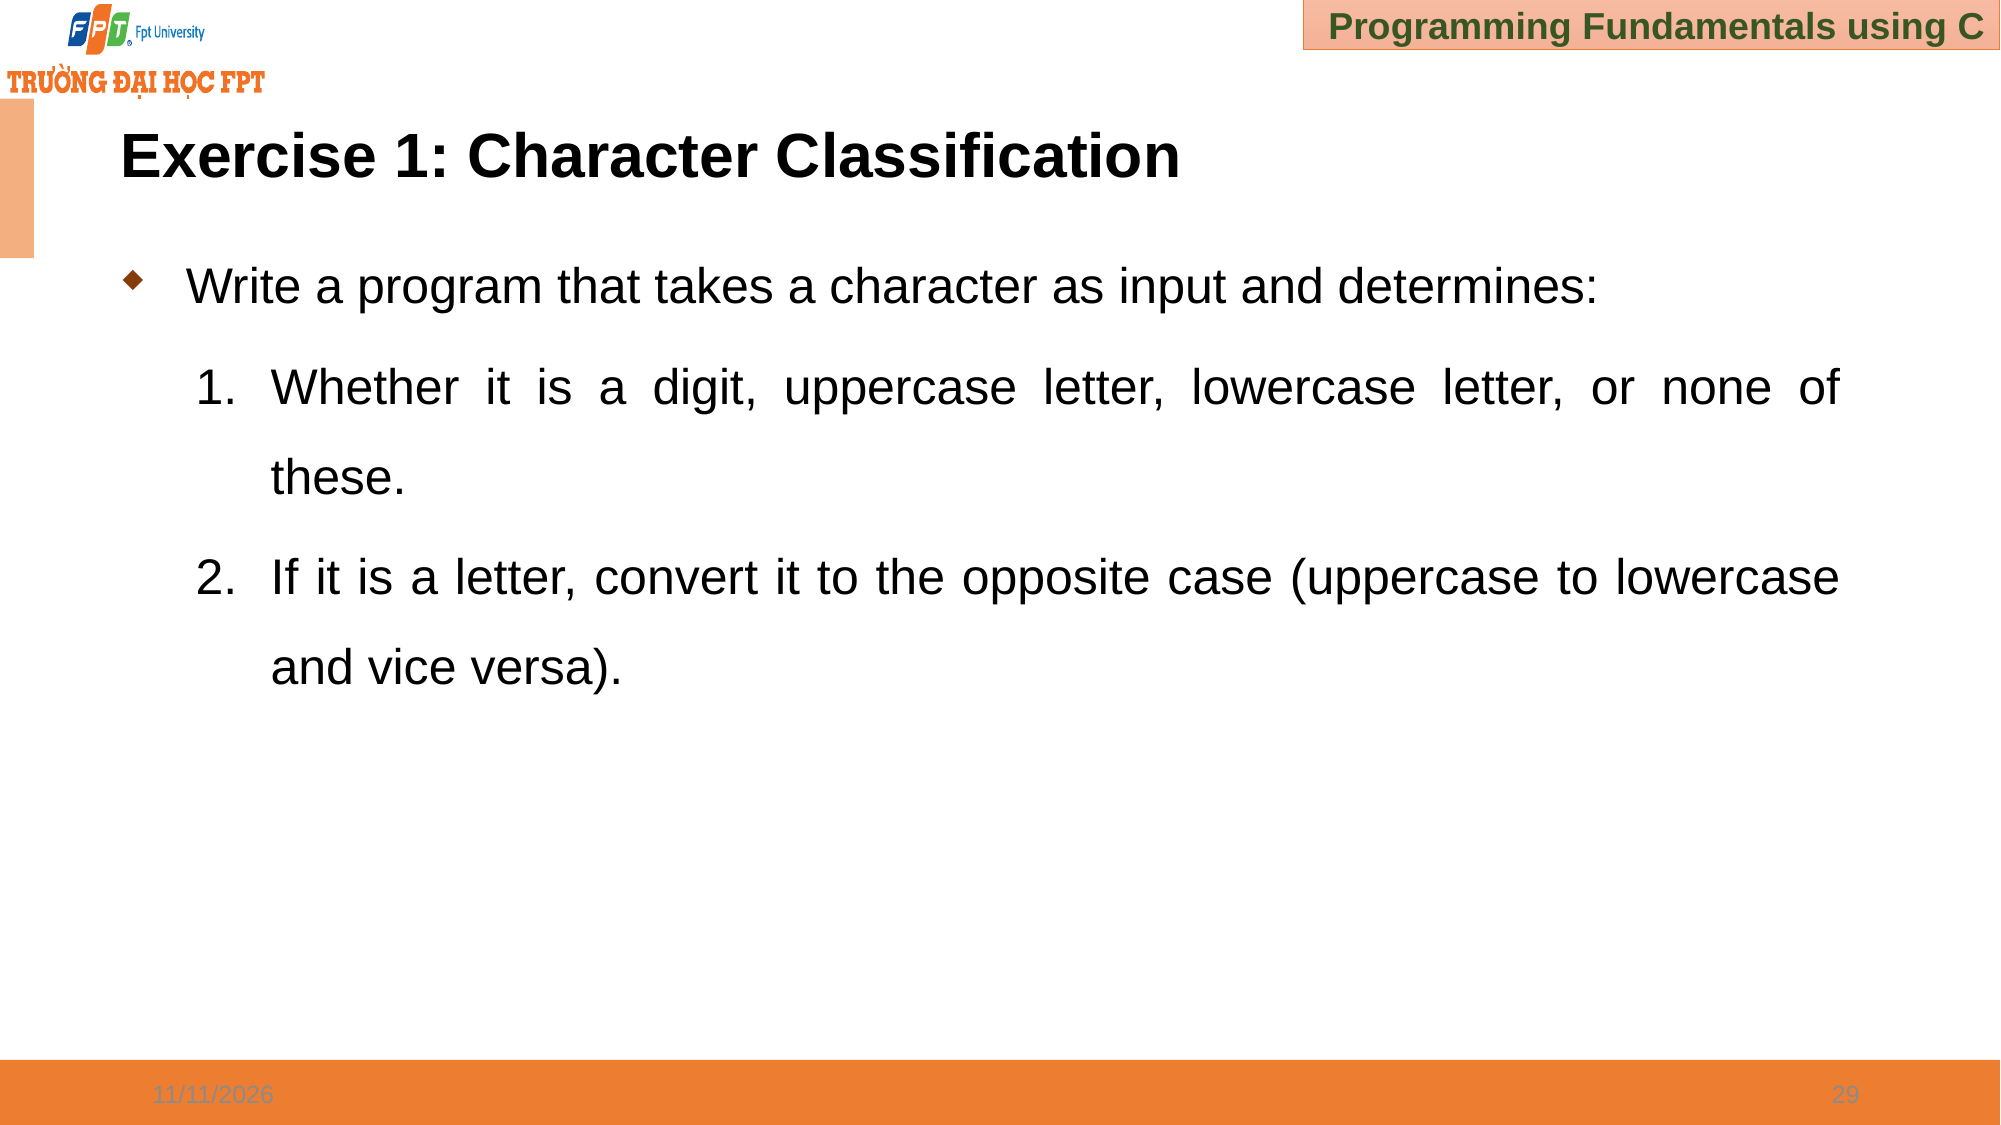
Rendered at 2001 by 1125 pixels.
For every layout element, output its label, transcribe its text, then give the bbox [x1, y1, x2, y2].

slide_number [137, 1063, 588, 1123]
title Exercise 1: Character Classification [105, 119, 1925, 196]
list Write a program that takes a character as input and determines: Whether it is a digit, uppercase letter, lowercase letter, or none of these. If it is a letter, convert it to the opposite case (uppercase to lowercase and vice versa). [105, 216, 1857, 1057]
slide_number 29 [1424, 1063, 1875, 1123]
